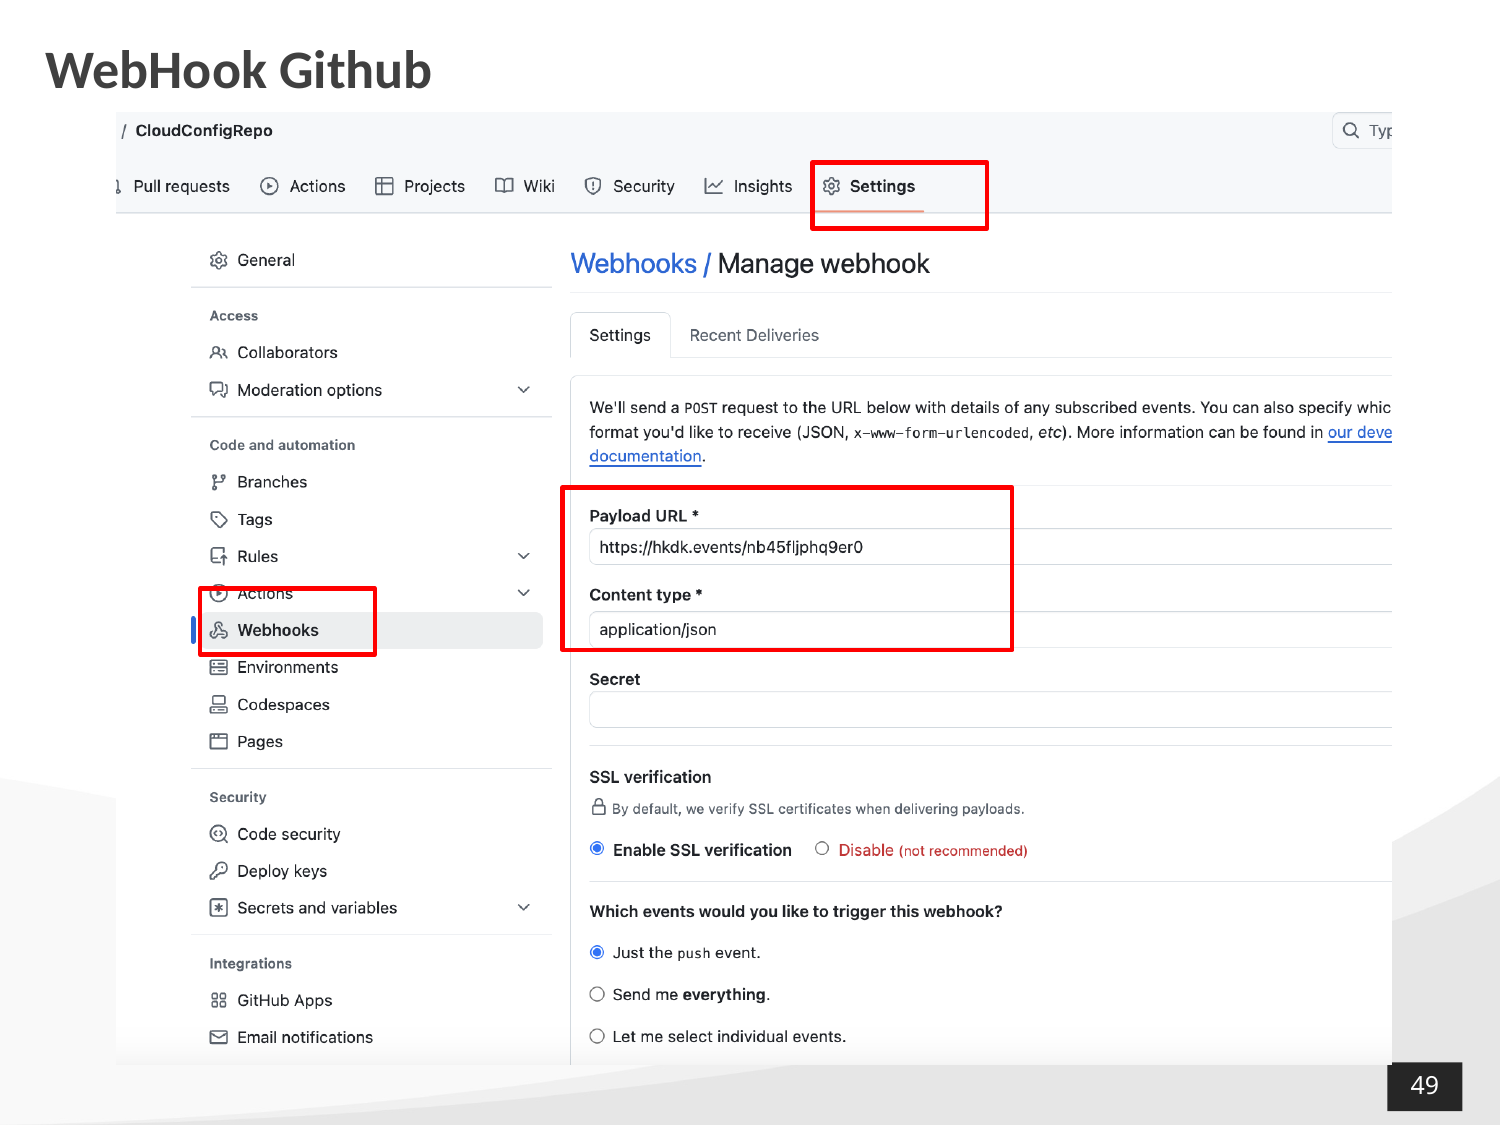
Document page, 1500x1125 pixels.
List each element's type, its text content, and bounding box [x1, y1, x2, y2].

title WebHook Github [30, 21, 1478, 113]
picture [0, 0, 1500, 1125]
